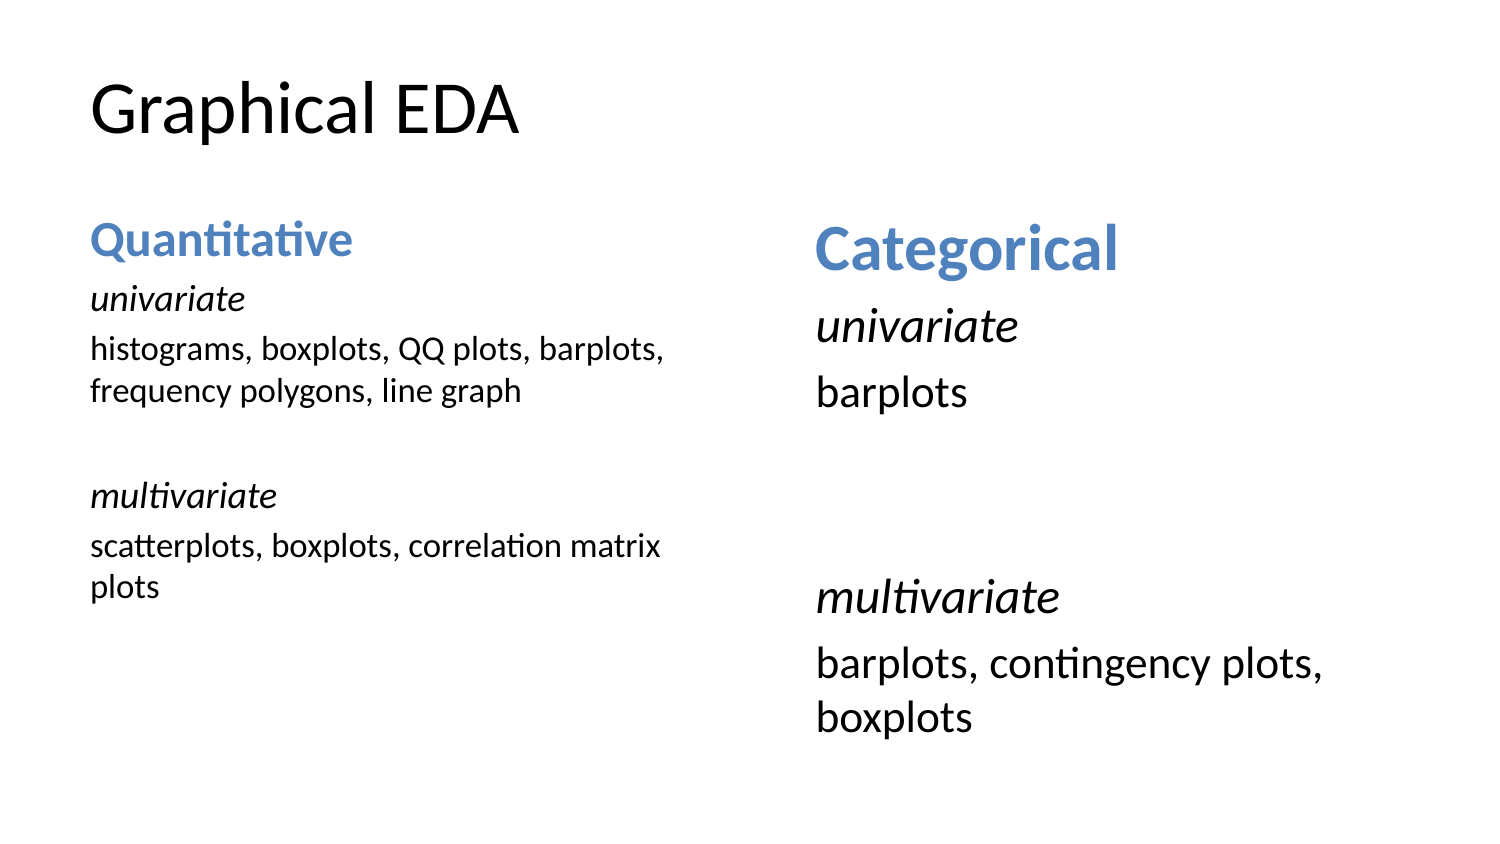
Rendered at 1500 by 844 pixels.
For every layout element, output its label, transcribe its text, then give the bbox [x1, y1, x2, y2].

list Categorical univariate barplots multivariate barplots, contingency plots, boxplots [800, 196, 1464, 754]
title Graphical EDA [75, 33, 1425, 175]
list Quantitative univariate histograms, boxplots, QQ plots, barplots, frequency polygons, line graph multivariate scatterplots, boxplots, correlation matrix plots [75, 197, 738, 616]
